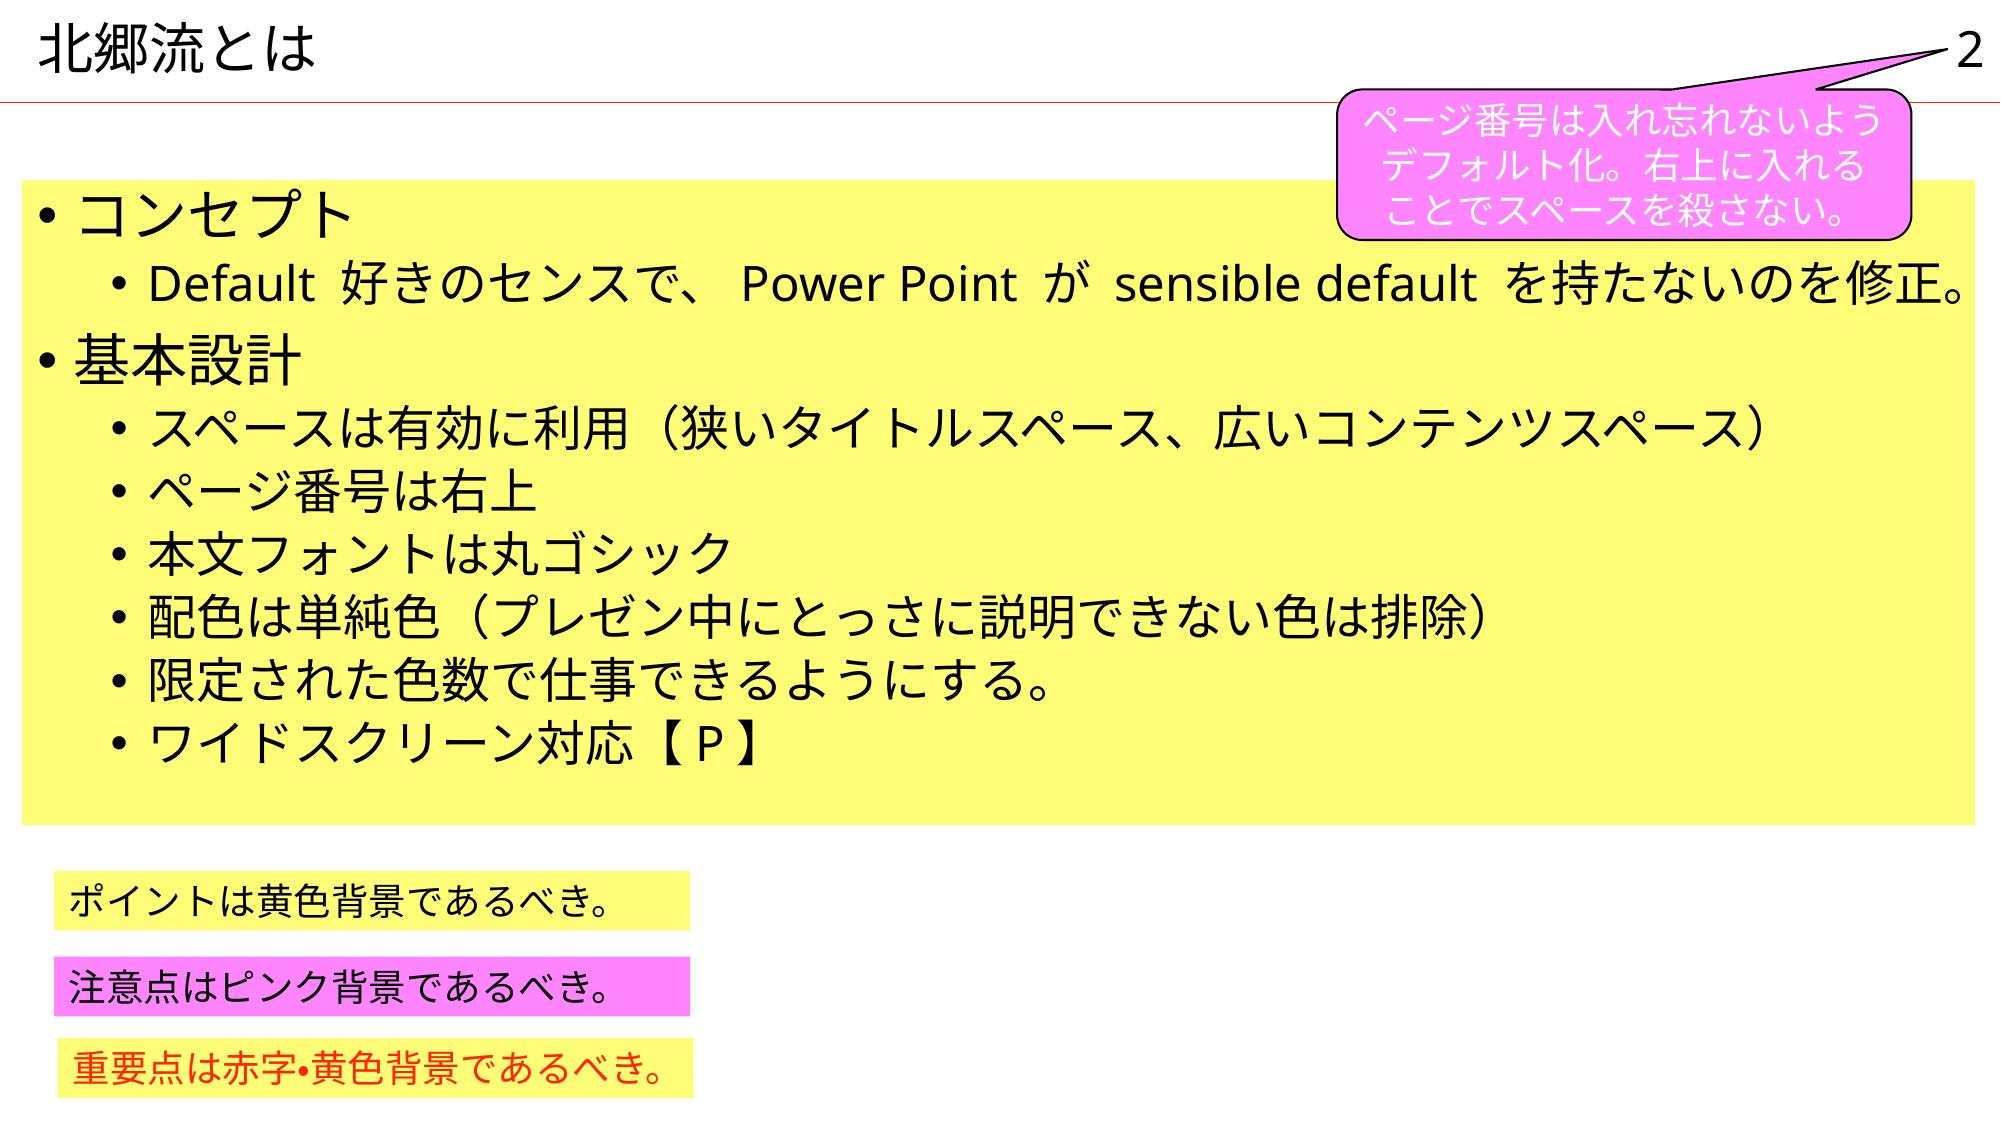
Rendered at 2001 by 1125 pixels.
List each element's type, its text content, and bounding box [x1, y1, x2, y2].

slide_number 2 [1862, 13, 2000, 90]
list コンセプト Default 好きのセンスで、Power Point が sensible default を持たないのを修正。 基本設計 スペースは有効に利用（狭いタイトルスペース、広いコンテンツスペース） ページ番号は右上 本文フォントは丸ゴシック 配色は単純色（プレゼン中にとっさに説明できない色は排除） 限定された色数で仕事できるようにする。 ワイドスクリーン対応【P】 [22, 179, 1975, 826]
text_box ポイントは黄色背景であるべき。 [54, 870, 691, 931]
title 北郷流とは [22, 13, 1862, 90]
text_box ページ番号は入れ忘れないようデフォルト化。右上に入れる ことでスペースを殺さない。 [1336, 47, 1949, 242]
text_box 重要点は赤字・黄色背景であるべき。 [57, 1038, 694, 1098]
text_box 注意点はピンク背景であるべき。 [54, 956, 691, 1017]
